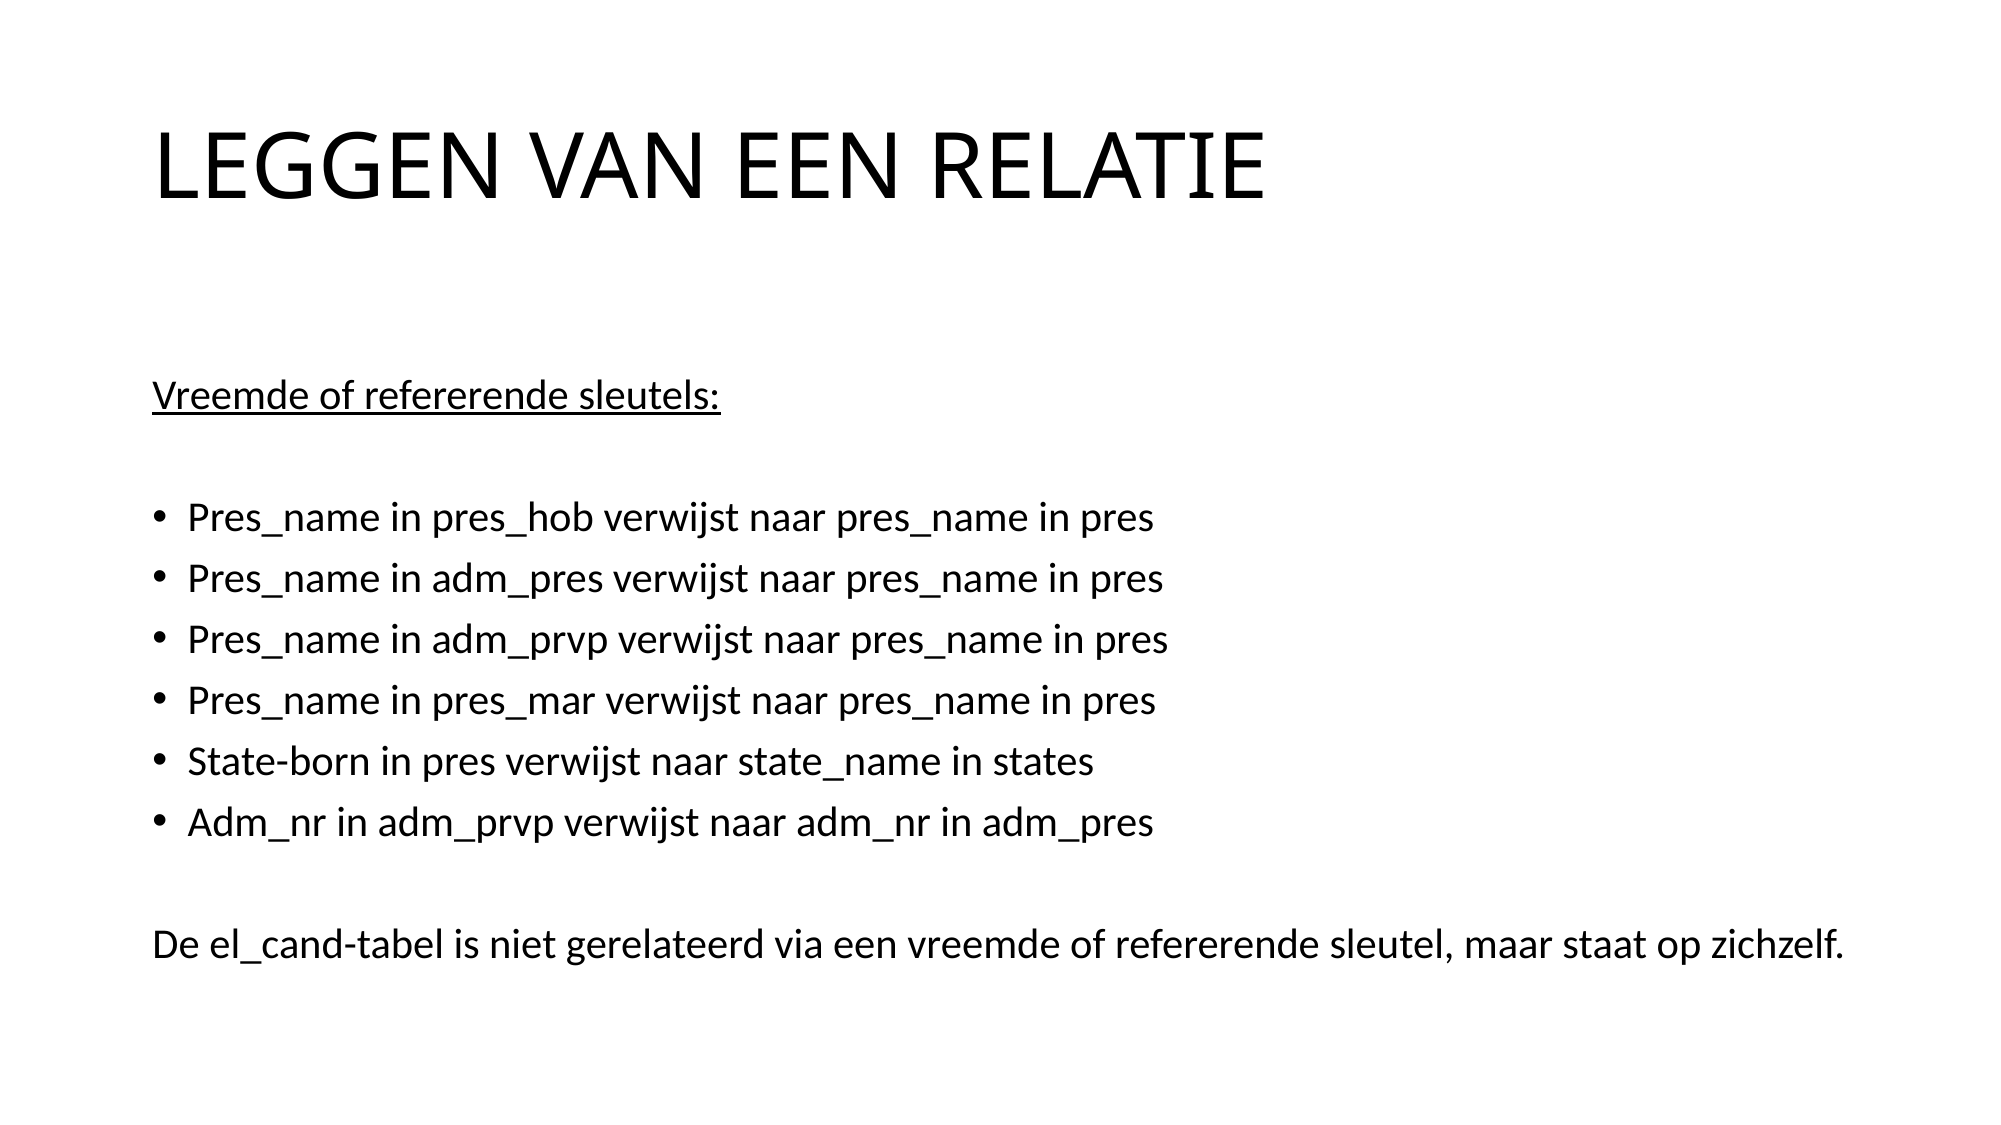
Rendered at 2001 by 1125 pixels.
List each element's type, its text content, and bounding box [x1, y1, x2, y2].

list Vreemde of refererende sleutels: Pres_name in pres_hob verwijst naar pres_name in pres Pres_name in adm_pres verwijst naar pres_name in pres Pres_name in adm_prvp verwijst naar pres_name in pres Pres_name in pres_mar verwijst naar pres_name in pres State-born in pres verwijst naar state_name in states Adm_nr in adm_prvp verwijst naar adm_nr in adm_pres De el_cand-tabel is niet gerelateerd via een vreemde of refererende sleutel, maar staat op zichzelf. [137, 299, 1863, 1014]
title LEGGEN VAN EEN RELATIE [137, 59, 1863, 278]
